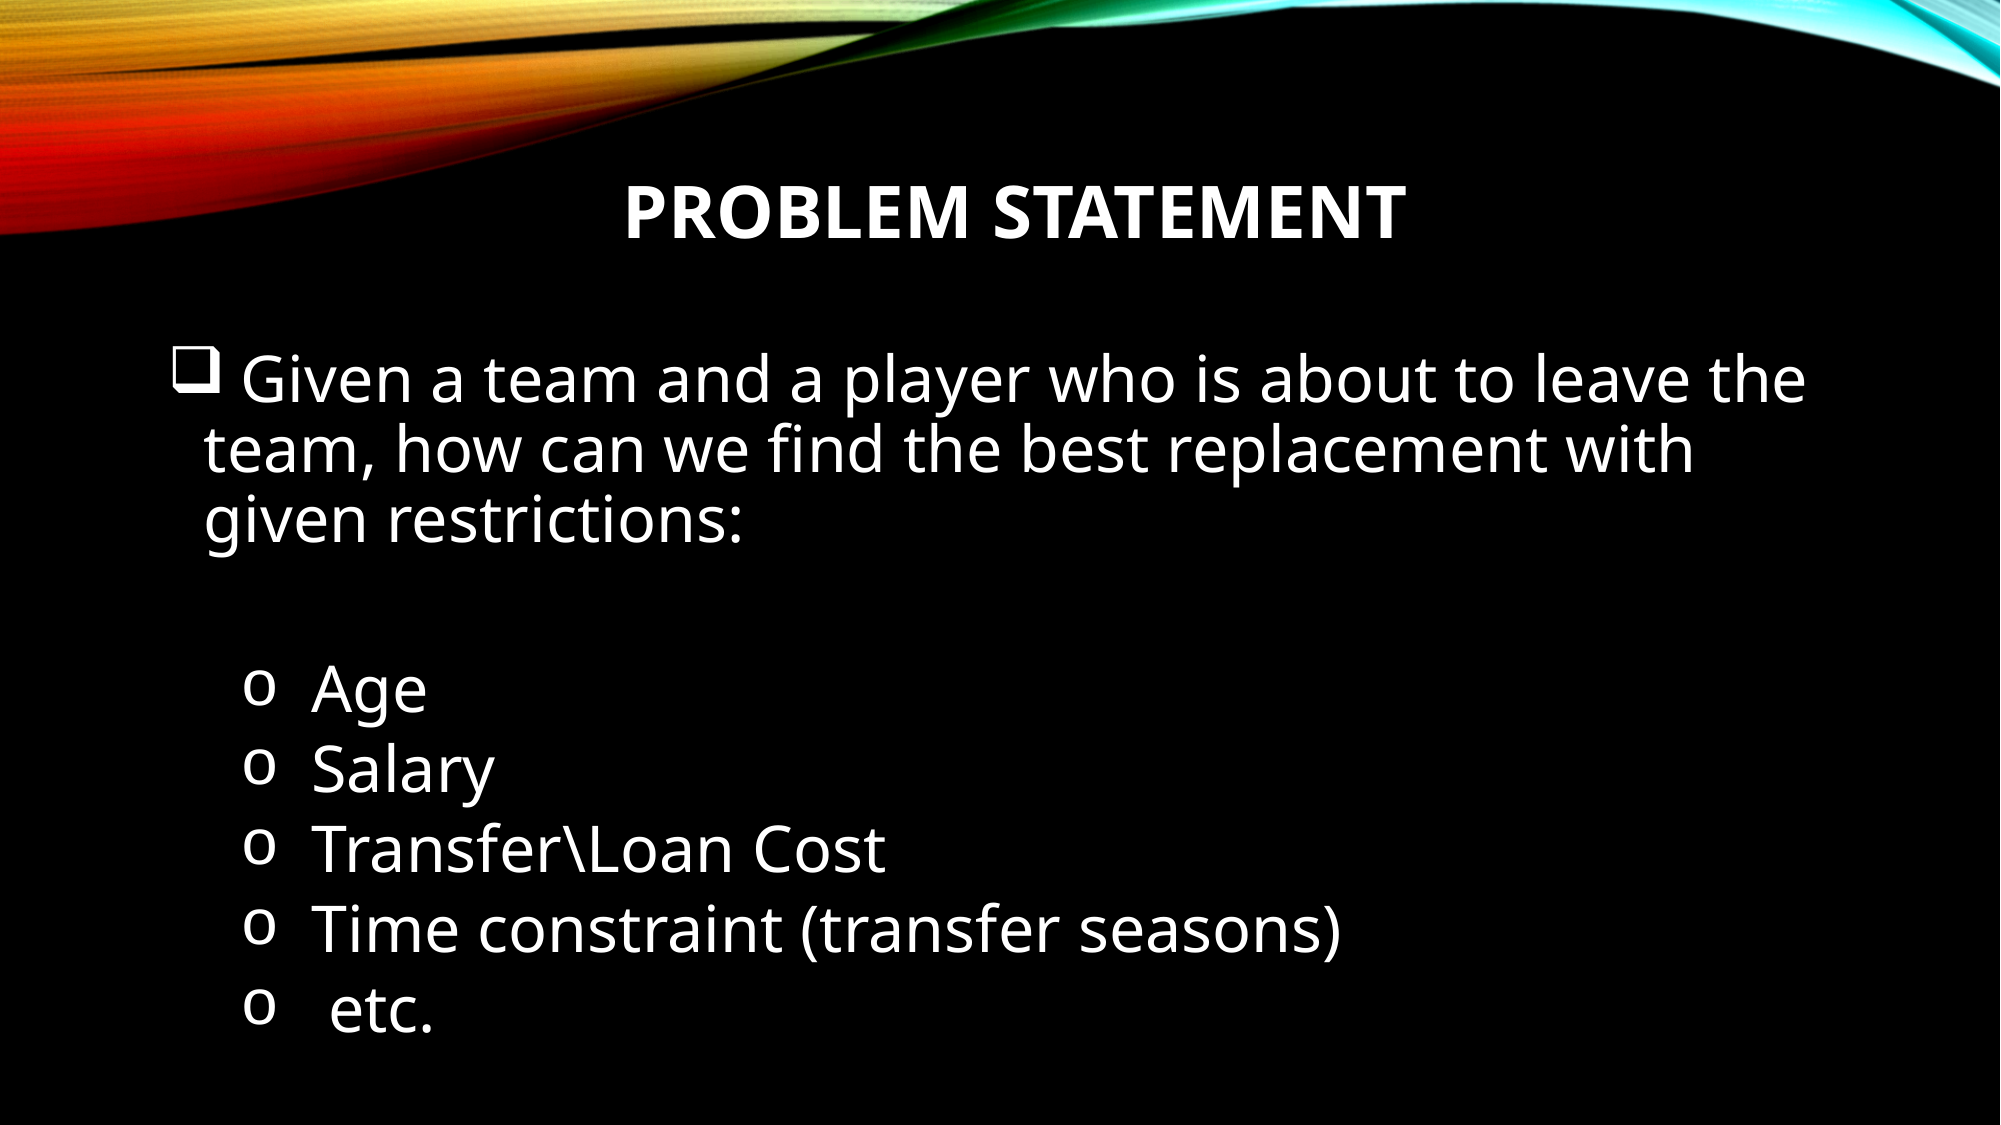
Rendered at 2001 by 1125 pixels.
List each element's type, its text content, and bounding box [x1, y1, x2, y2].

picture [0, 0, 2000, 237]
list PROBLEM STATEMENT Given a team and a player who is about to leave the team, how can we find the best replacement with given restrictions: Age Salary Transfer\Loan Cost Time constraint (transfer seasons) etc. [152, 168, 1878, 1059]
